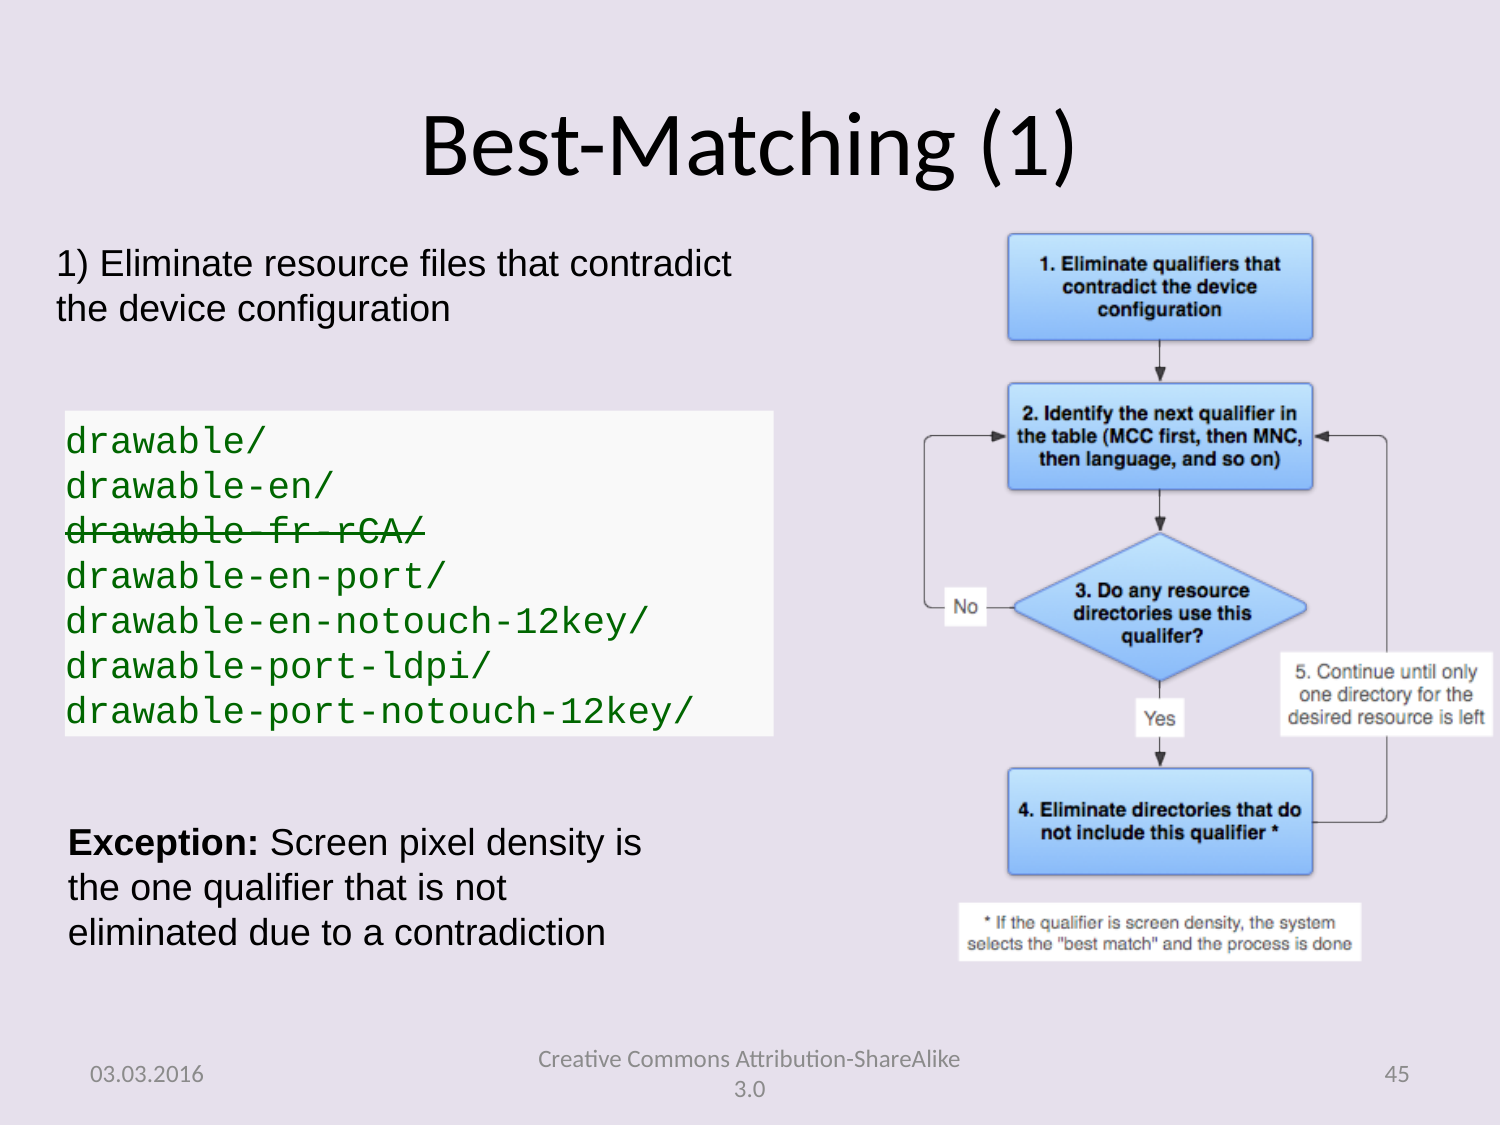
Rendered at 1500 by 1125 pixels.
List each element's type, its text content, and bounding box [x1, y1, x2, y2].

slide_number 45 [1074, 1042, 1425, 1103]
text_box drawable/ drawable-en/ drawable-fr-rCA/ drawable-en-port/ drawable-en-notouch-12key/ drawable-port-ldpi/ drawable-port-notouch-12key/ [64, 410, 774, 737]
picture [914, 219, 1500, 968]
text_box 1) Eliminate resource files that contradict the device configuration [41, 231, 792, 337]
text_box Exception: Screen pixel density is the one qualifier that is not eliminated due to a contradiction [53, 810, 668, 961]
footer Creative Commons Attribution-ShareAlike 3.0 [512, 1042, 988, 1103]
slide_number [75, 1042, 425, 1103]
title Best-Matching (1) [74, 44, 1426, 233]
